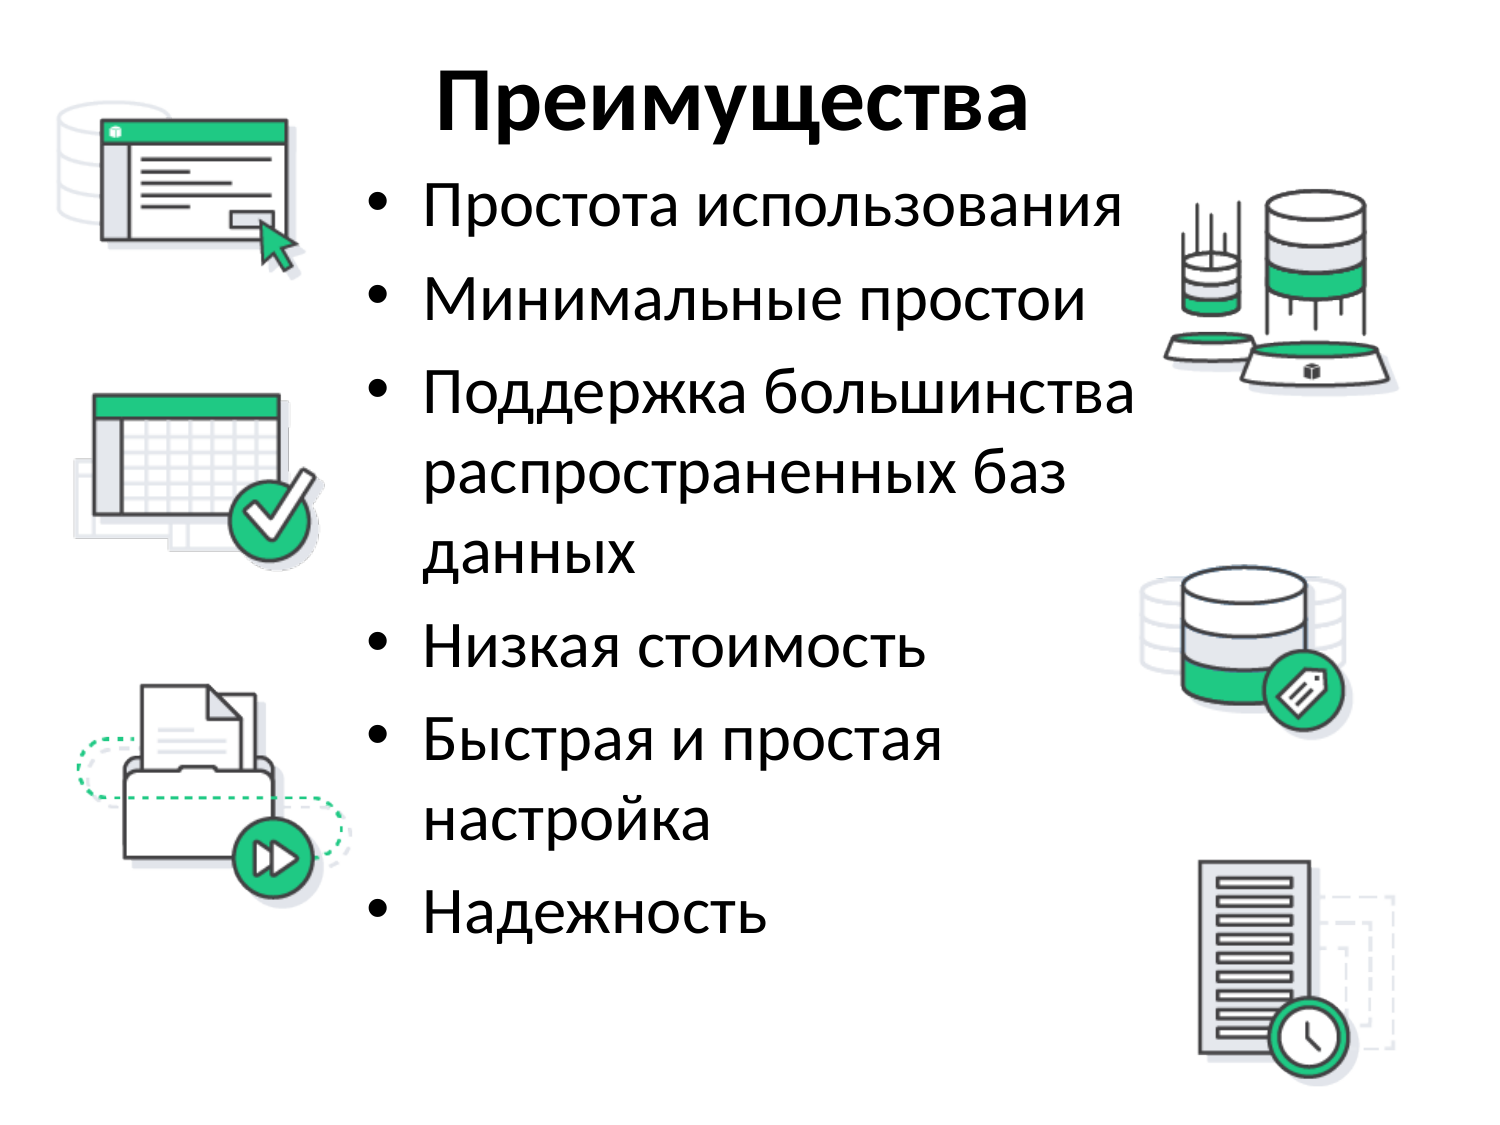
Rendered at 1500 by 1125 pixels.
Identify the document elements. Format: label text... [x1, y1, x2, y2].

title Преимущества [58, 0, 1409, 188]
picture [1124, 175, 1438, 412]
list Простота использования Минимальные простои Поддержка большинства распространенных баз данных Низкая стоимость Быстрая и простая настройка Надежность [351, 152, 1172, 1055]
picture [1136, 855, 1450, 1091]
picture [58, 679, 373, 915]
picture [23, 58, 338, 295]
picture [34, 351, 350, 587]
picture [1089, 527, 1403, 764]
